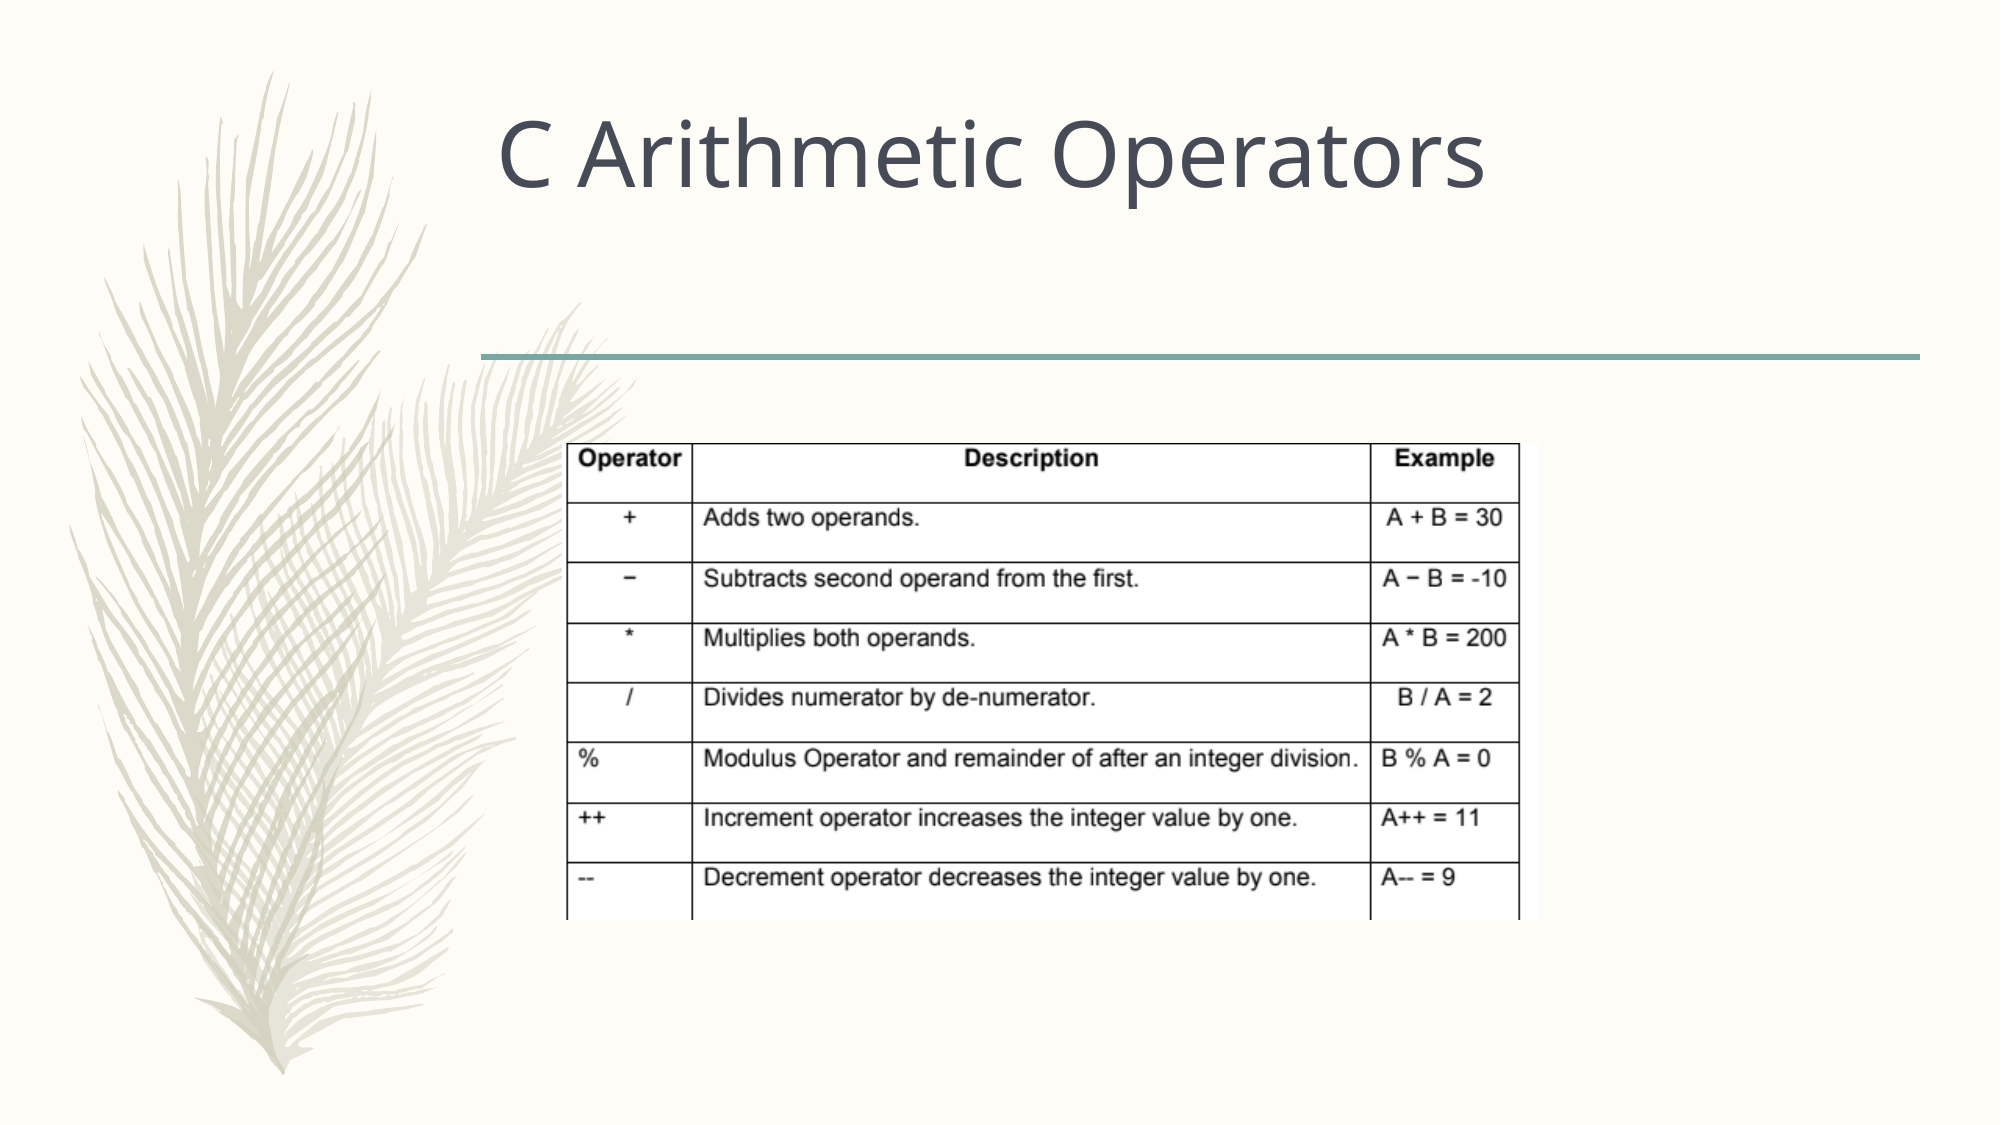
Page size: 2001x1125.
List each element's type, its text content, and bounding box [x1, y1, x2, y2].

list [562, 442, 1540, 920]
title C Arithmetic Operators [481, 93, 1920, 350]
